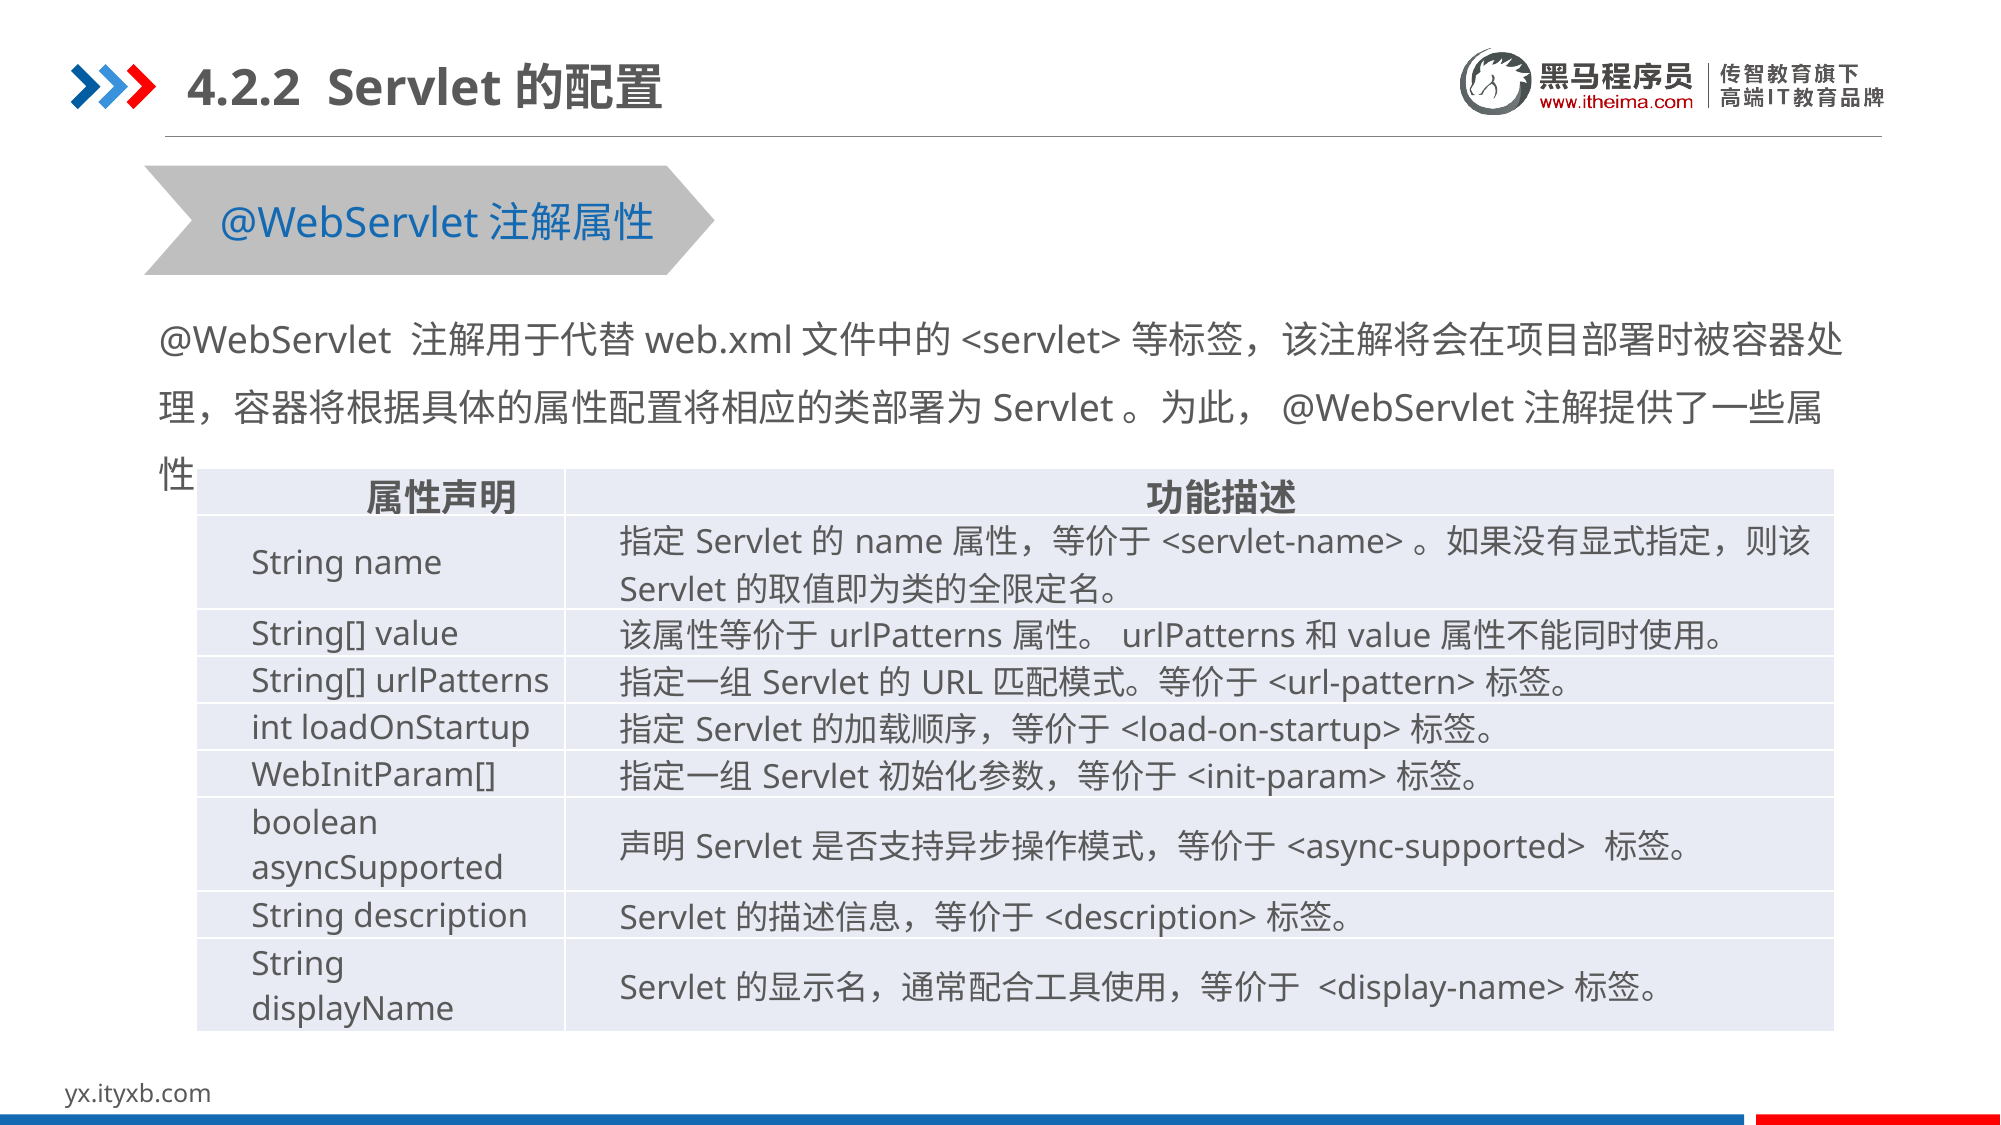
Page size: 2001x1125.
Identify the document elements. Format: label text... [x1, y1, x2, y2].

table_cell String name [197, 516, 564, 608]
table_cell WebInitParam[] [197, 751, 564, 796]
table_header 属性声明 [197, 469, 564, 514]
text_box @WebServlet 注解用于代替web.xml文件中的<servlet>等标签，该注解将会在项目部署时被容器处理，容器将根据具体的属性配置将相应的类部署为Servlet。为此，@WebServlet注解提供了一些属性。 [144, 286, 1867, 435]
table_cell int loadOnStartup [197, 704, 564, 749]
table_cell 指定一组Servlet的URL匹配模式。等价于<url-pattern>标签。 [566, 657, 1834, 702]
table_cell 指定Servlet的加载顺序，等价于<load-on-startup>标签。 [566, 704, 1834, 749]
text_box 4.2.2 Servlet的配置 [187, 43, 921, 127]
table_cell 指定一组Servlet初始化参数，等价于<init-param>标签。 [566, 751, 1834, 796]
table_cell 指定Servlet的name属性，等价于<servlet-name>。如果没有显式指定，则该 Servlet的取值即为类的全限定名。 [566, 516, 1834, 608]
table_cell Servlet的显示名，通常配合工具使用，等价于 <display-name>标签。 [566, 939, 1834, 1031]
table_cell String displayName [197, 939, 564, 1031]
table_header 功能描述 [566, 469, 1834, 514]
table_cell boolean asyncSupported [197, 798, 564, 890]
text_box @WebServlet注解属性 [205, 188, 671, 254]
table_cell String description [197, 892, 564, 937]
table_cell String[] value [197, 610, 564, 655]
picture [1460, 48, 1887, 115]
text_box [144, 165, 715, 275]
table_cell 该属性等价于urlPatterns属性。urlPatterns和value属性不能同时使用。 [566, 610, 1834, 655]
table_cell String[] urlPatterns [197, 657, 564, 702]
table_cell Servlet的描述信息，等价于<description>标签。 [566, 892, 1834, 937]
table_cell 声明Servlet是否支持异步操作模式，等价于<async-supported> 标签。 [566, 798, 1834, 890]
